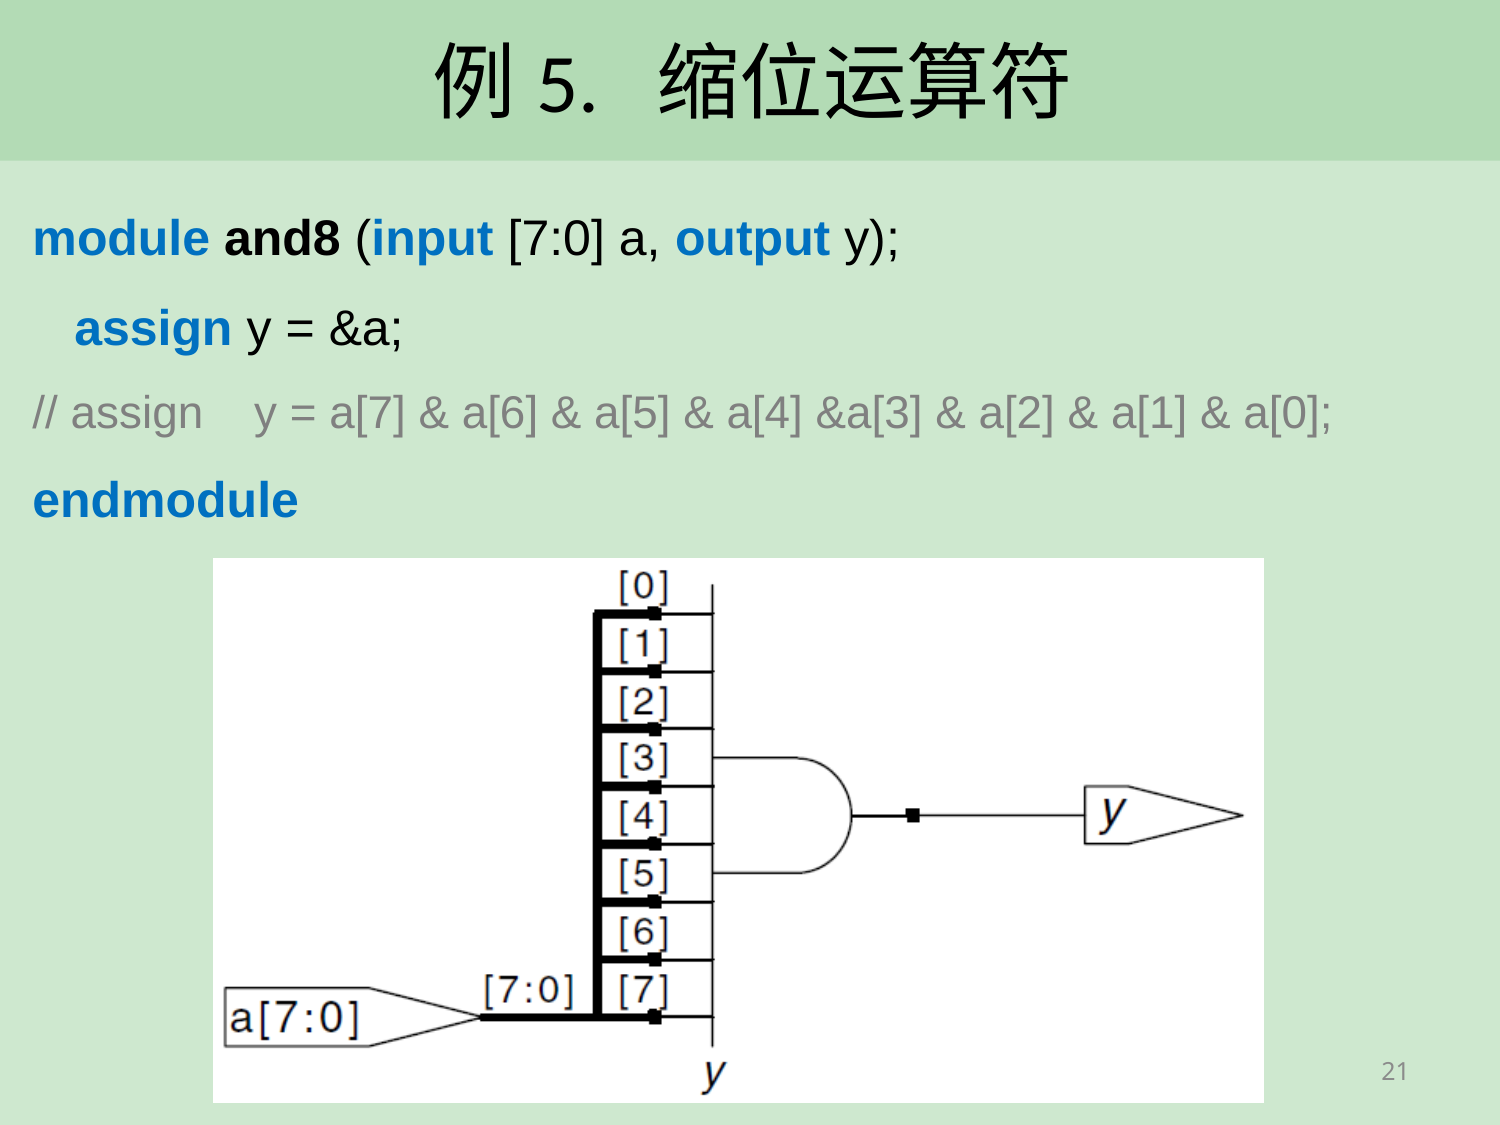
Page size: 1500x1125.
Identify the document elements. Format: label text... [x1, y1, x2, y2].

slide_number 21 [1268, 1042, 1425, 1103]
picture [212, 558, 1264, 1103]
title 例5. 缩位运算符 [17, 15, 1489, 143]
text_box module and8 (input [7:0] a, output y); assign y = &a; // assign y = a[7] & a[6] & a[5] & a[4] &a[3] & a[2] & a[1] & a[0]; endmodule [17, 167, 1459, 535]
